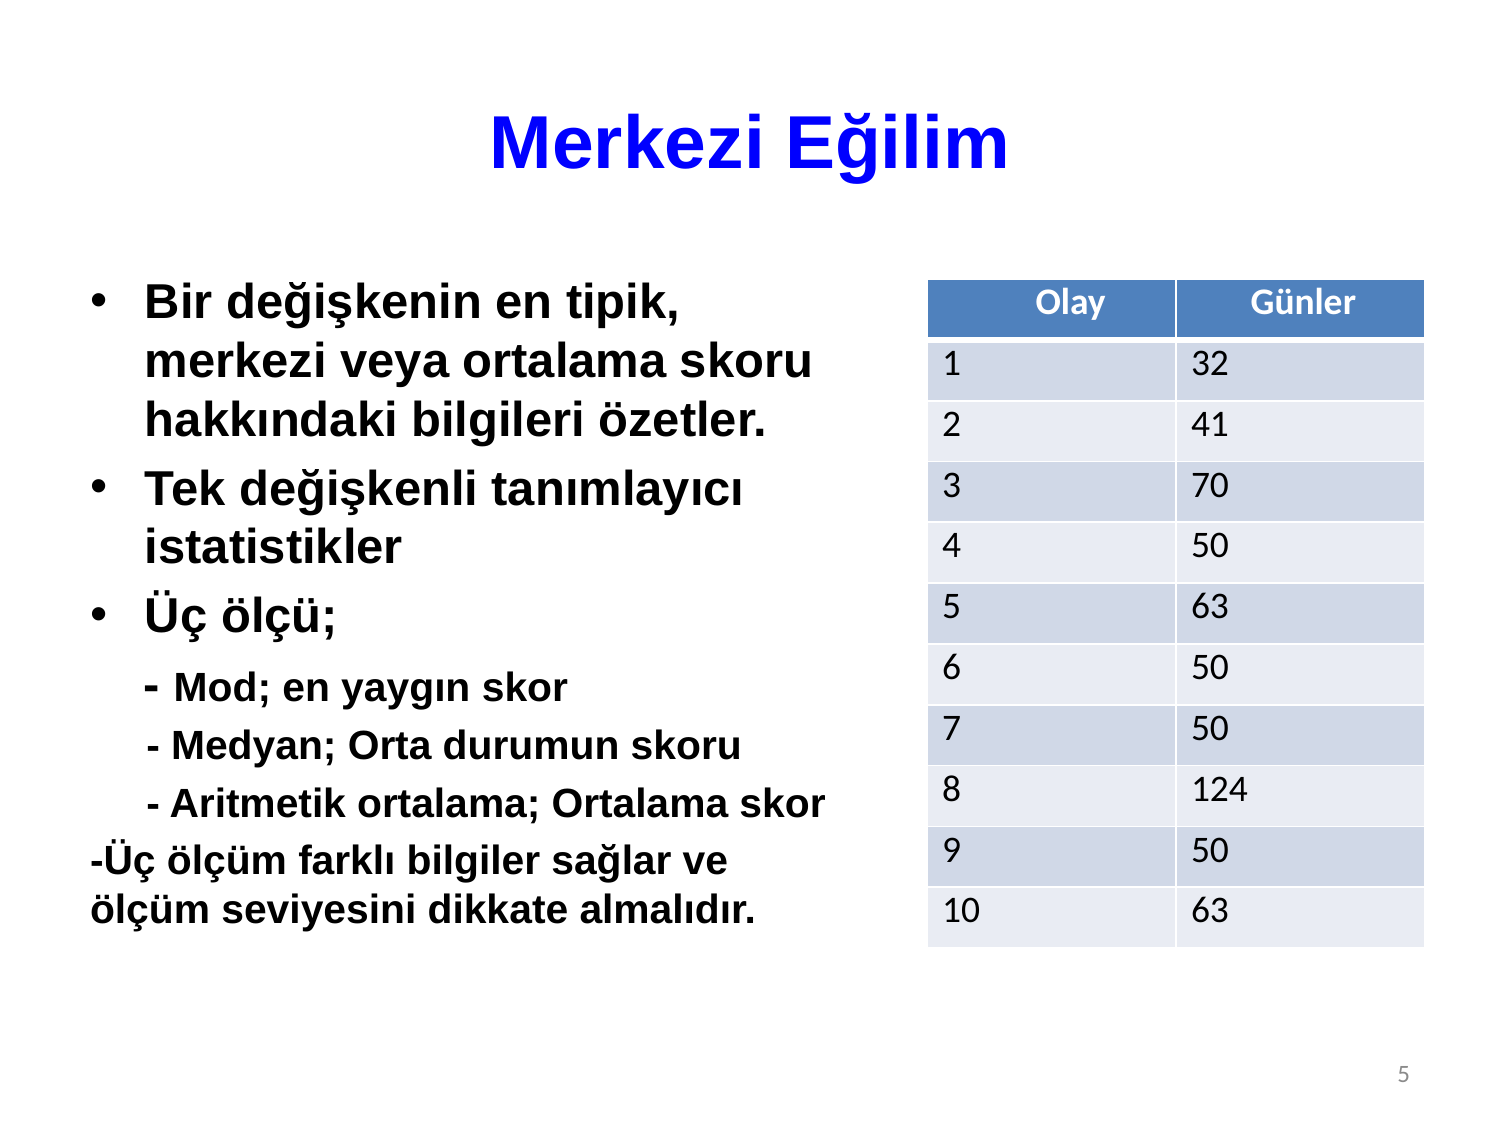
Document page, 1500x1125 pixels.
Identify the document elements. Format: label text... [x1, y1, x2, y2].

table_cell 7 [928, 706, 1175, 765]
table_cell 6 [928, 645, 1175, 704]
table_cell 8 [928, 766, 1175, 826]
table_cell 2 [928, 402, 1175, 461]
table_cell 1 [928, 343, 1175, 400]
table_cell 41 [1177, 402, 1424, 461]
table_cell 5 [928, 584, 1175, 643]
table_cell 50 [1177, 645, 1424, 704]
table_header Günler [1177, 280, 1424, 337]
table_cell 50 [1177, 827, 1424, 886]
title Merkezi Eğilim [75, 45, 1425, 233]
table_cell 50 [1177, 706, 1424, 765]
table_cell 70 [1177, 462, 1424, 521]
table_cell 3 [928, 462, 1175, 521]
table_cell 124 [1177, 766, 1424, 826]
table_cell 50 [1177, 523, 1424, 582]
slide_number 5 [1074, 1042, 1425, 1103]
table_cell 32 [1177, 343, 1424, 400]
table_cell 9 [928, 827, 1175, 886]
table_cell 4 [928, 523, 1175, 582]
table_cell 10 [928, 888, 1175, 947]
table_header Olay [928, 280, 1175, 337]
table_cell 63 [1177, 584, 1424, 643]
table_cell 63 [1177, 888, 1424, 947]
list Bir değişkenin en tipik, merkezi veya ortalama skoru hakkındaki bilgileri özetler. Tek değişkenli tanımlayıcı istatistikler Üç ölçü; - Mod; en yaygın skor - Medyan; Orta durumun skoru - Aritmetik ortalama; Ortalama skor -Üç ölçüm farklı bilgiler sağlar ve ölçüm seviyesini dikkate almalıdır. [75, 262, 845, 1043]
